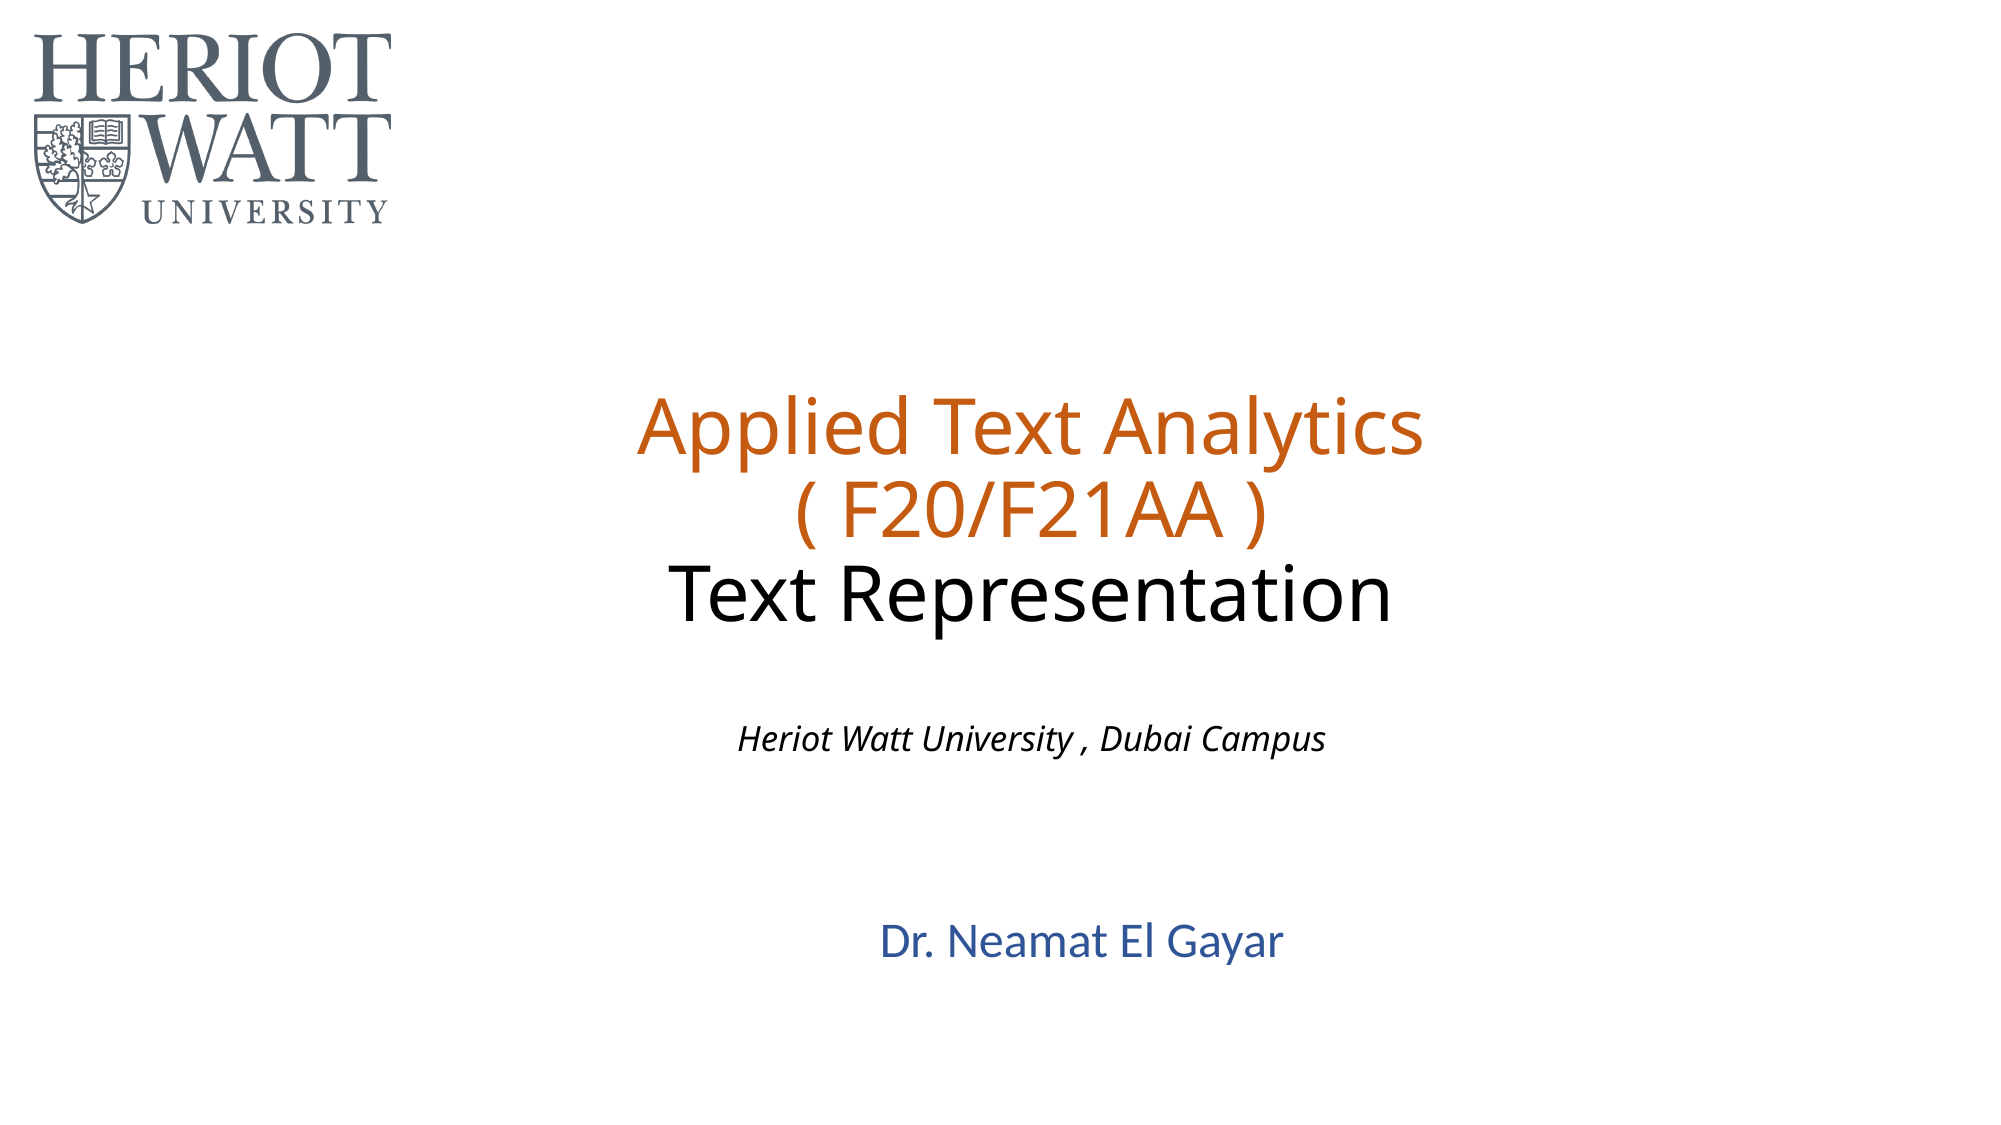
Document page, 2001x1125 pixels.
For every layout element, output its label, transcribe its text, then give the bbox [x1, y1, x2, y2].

picture [34, 33, 391, 224]
text_box Dr. Neamat El Gayar [557, 825, 1608, 989]
title Applied Text Analytics ( F20/F21AA ) Text Representation Heriot Watt University , Dubai Campus [281, 374, 1782, 901]
